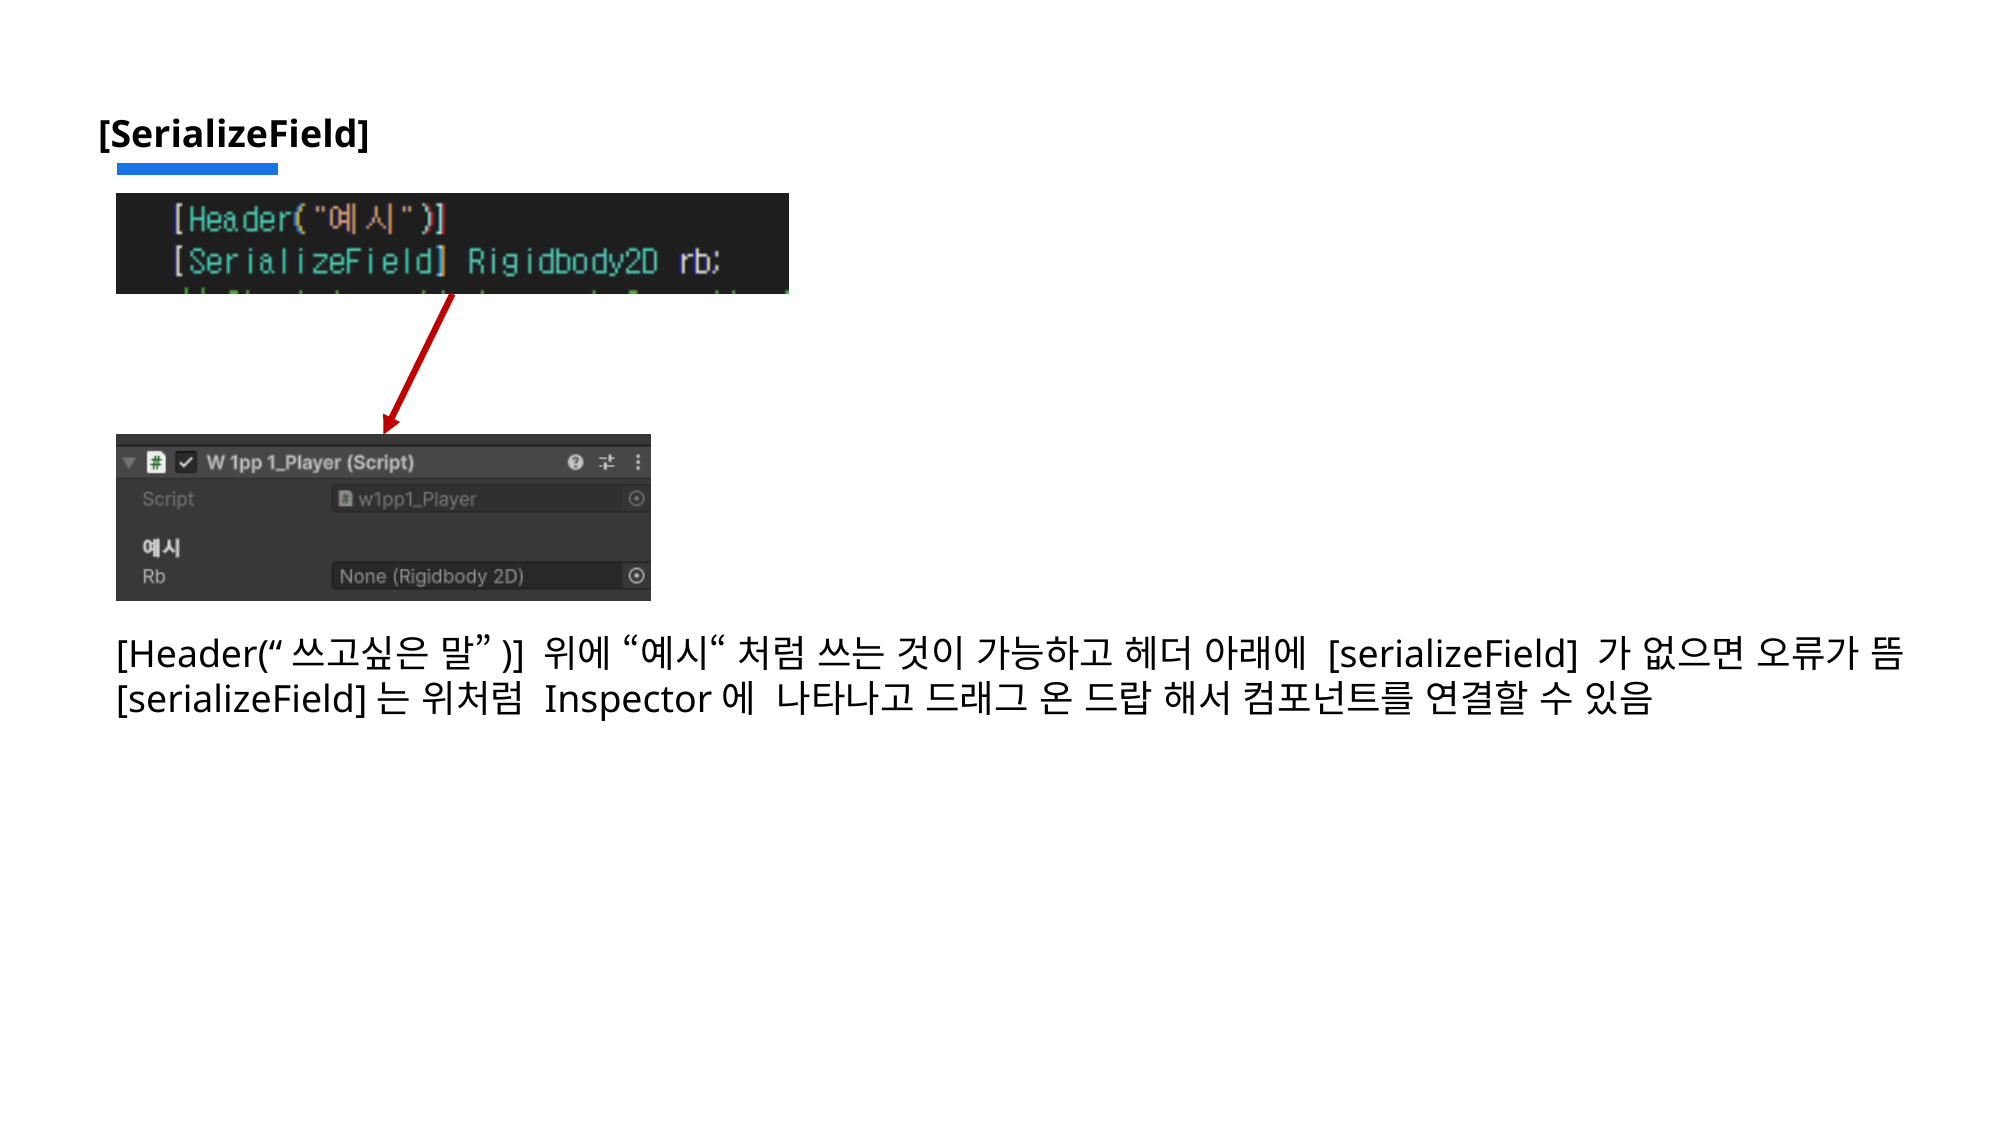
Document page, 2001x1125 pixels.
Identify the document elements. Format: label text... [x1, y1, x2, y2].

text_box [SerializeField] [83, 102, 385, 163]
picture [116, 193, 789, 294]
text_box [Header(“쓰고싶은 말”)] 위에 “예시“ 처럼 쓰는 것이 가능하고 헤더 아래에 [serializeField] 가 없으면 오류가 뜸 [serializeField]는 위처럼 Inspector에 나타나고 드래그 온 드랍 해서 컴포넌트를 연결할 수 있음 [101, 622, 1955, 773]
picture [116, 434, 651, 601]
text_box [383, 293, 453, 435]
